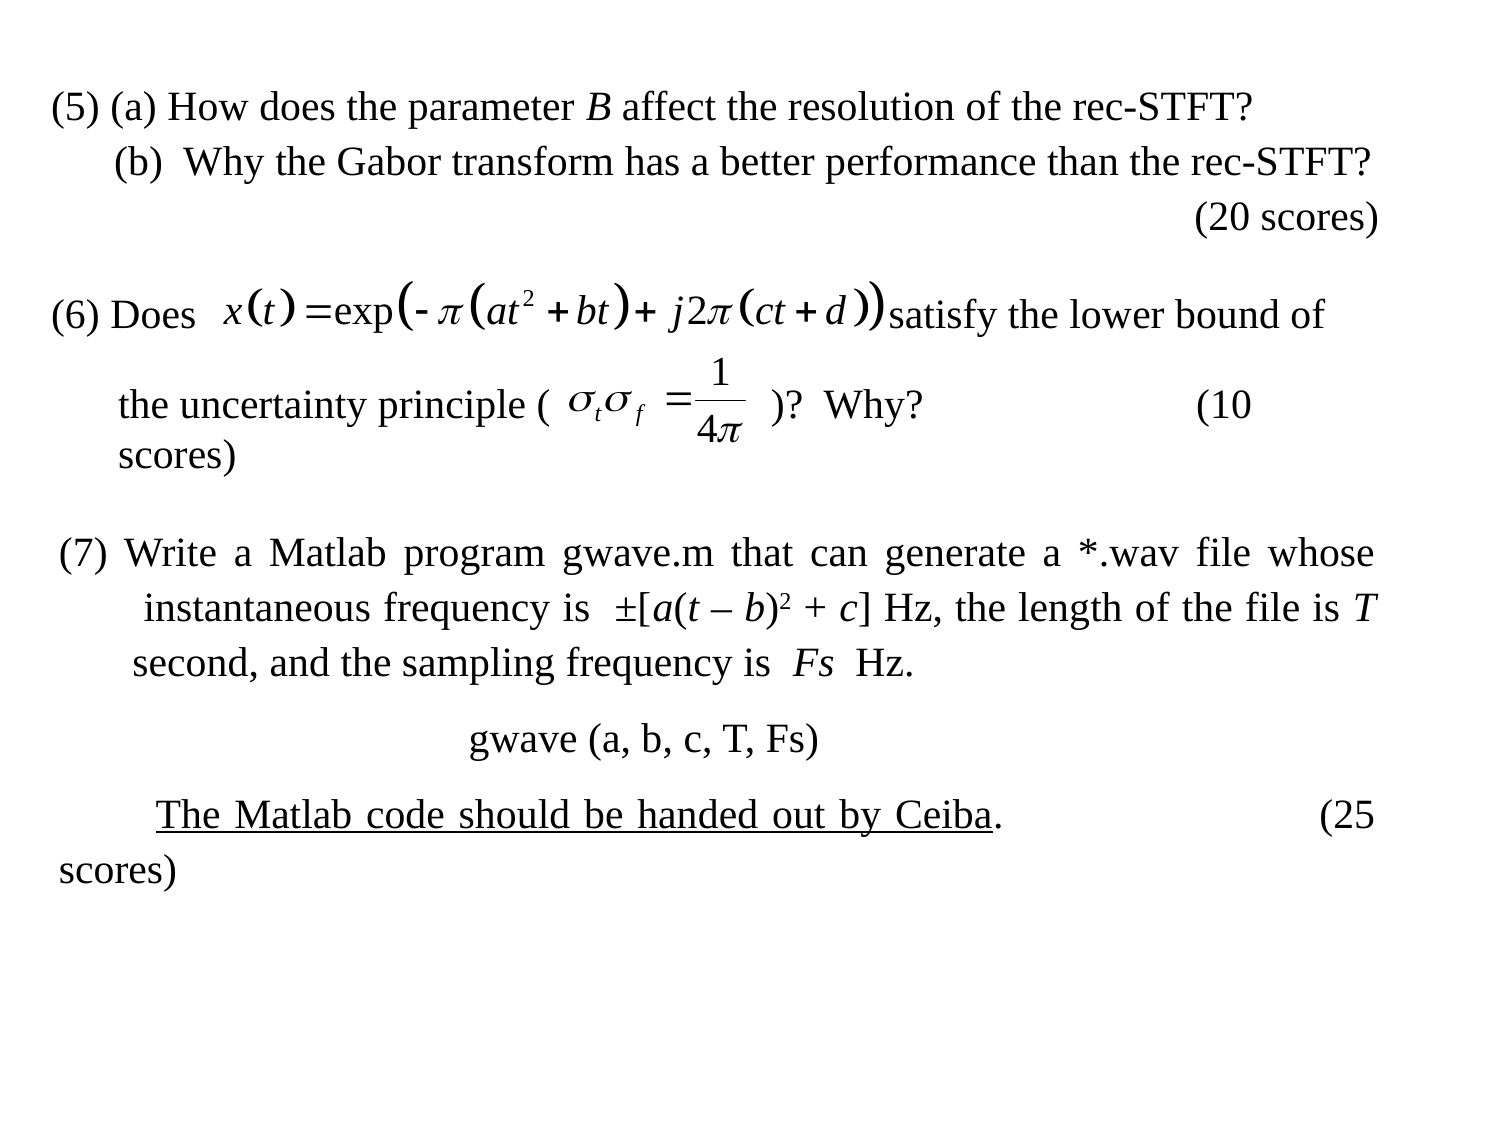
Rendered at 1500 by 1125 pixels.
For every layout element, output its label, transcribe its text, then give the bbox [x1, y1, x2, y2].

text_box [218, 278, 887, 350]
text_box (6) Does satisfy the lower bound of [36, 274, 1372, 442]
text_box the uncertainty principle ( )? Why? (10 scores) [103, 369, 1391, 485]
text_box (7) Write a Matlab program gwave.m that can generate a *.wav file whose instantaneous frequency is ±[a(t – b)2 + c] Hz, the length of the file is T second, and the sampling frequency is Fs Hz. gwave (a, b, c, T, Fs) The Matlab code should be handed out by Ceiba. (25 scores) [44, 512, 1391, 900]
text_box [565, 348, 751, 449]
text_box (5) (a) How does the parameter B affect the resolution of the rec-STFT? (b) Why the Gabor transform has a better performance than the rec-STFT? (20 scores) [36, 66, 1431, 247]
